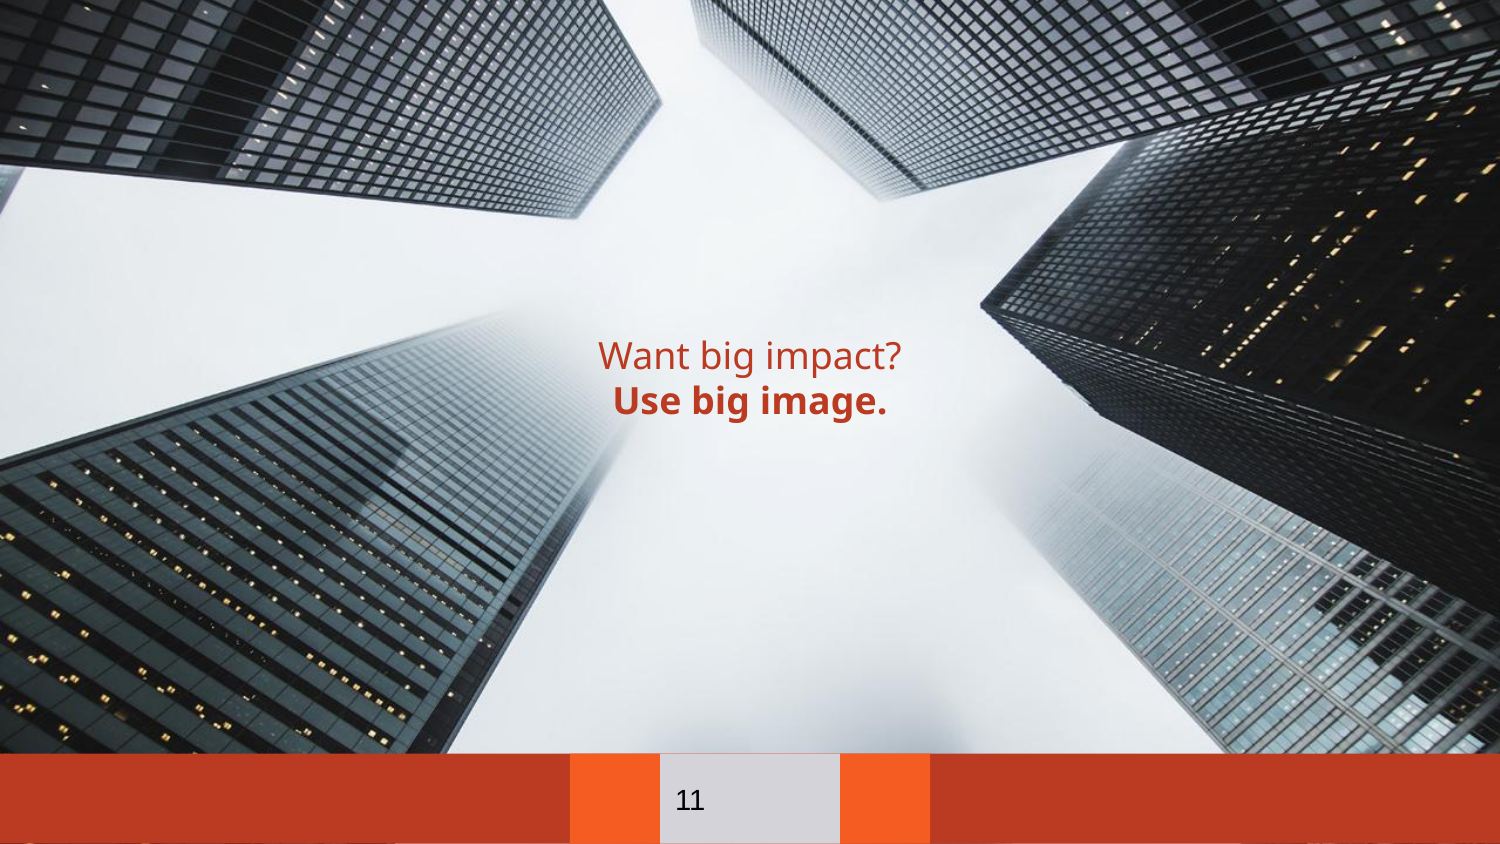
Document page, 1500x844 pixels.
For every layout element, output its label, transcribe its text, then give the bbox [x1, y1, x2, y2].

slide_number 11 [660, 753, 840, 844]
title Want big impact? Use big image. [0, 0, 1500, 754]
